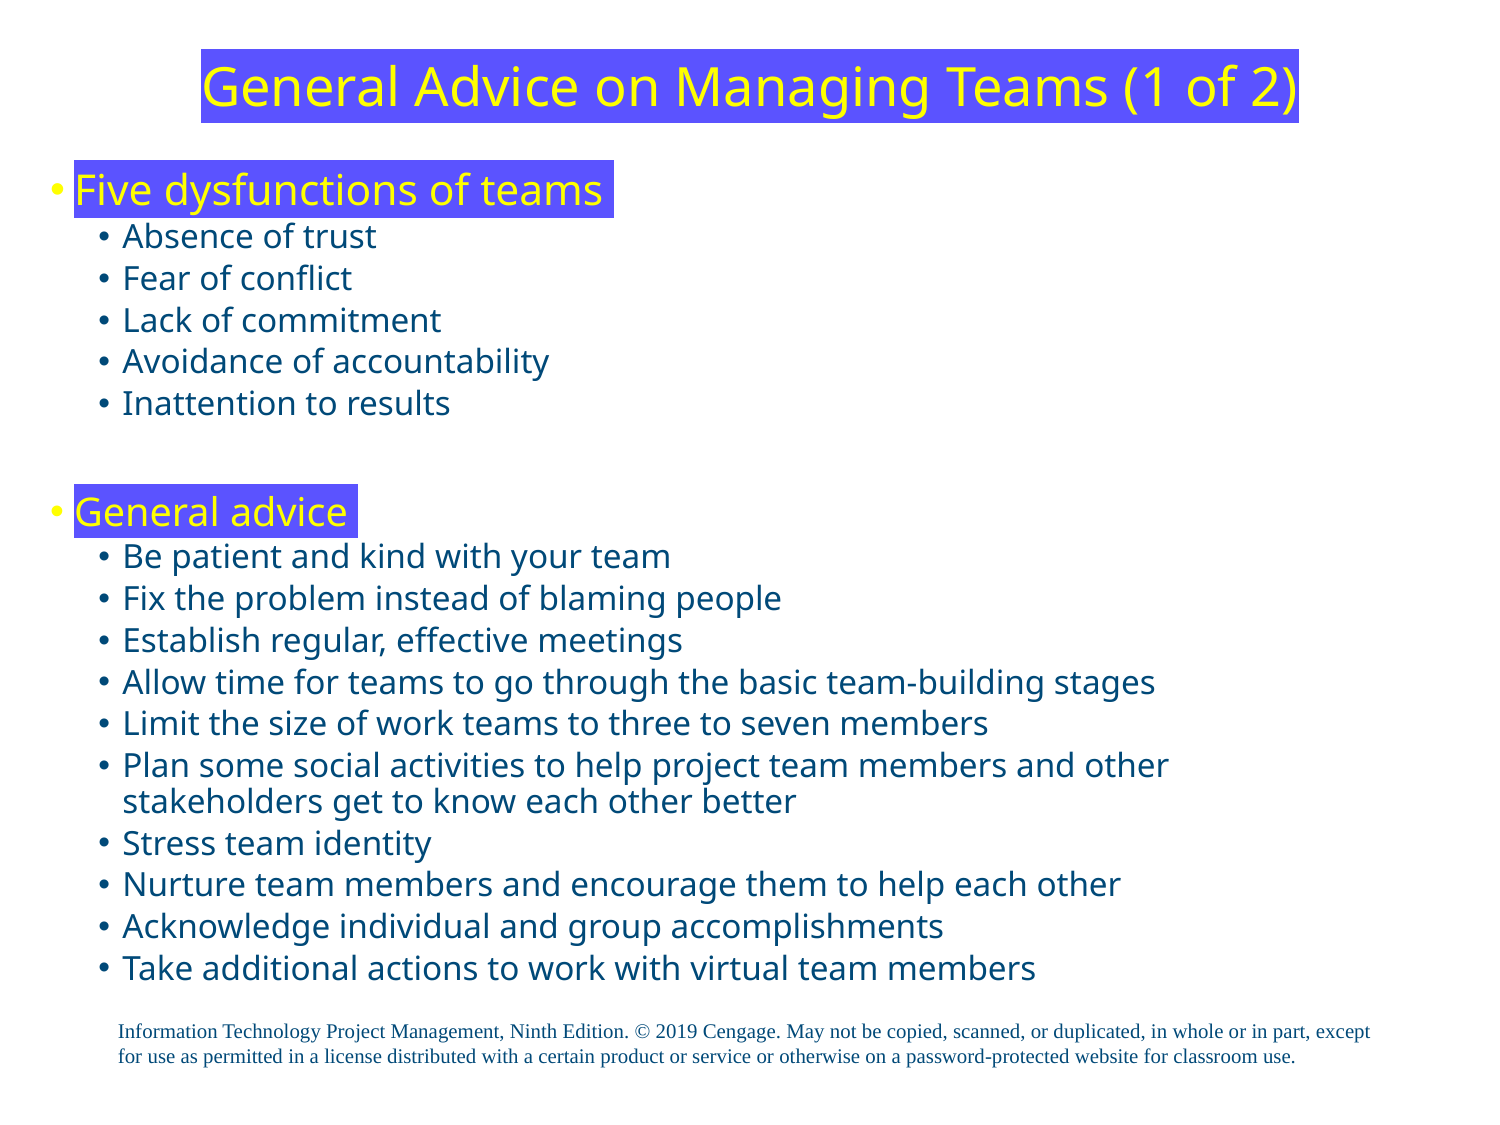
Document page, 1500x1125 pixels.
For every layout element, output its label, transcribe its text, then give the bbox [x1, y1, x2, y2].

title General Advice on Managing Teams (1 of 2) [103, 59, 1397, 278]
list Five dysfunctions of teams Absence of trust Fear of conflict Lack of commitment Avoidance of accountability Inattention to results General advice Be patient and kind with your team Fix the problem instead of blaming people Establish regular, effective meetings Allow time for teams to go through the basic team-building stages Limit the size of work teams to three to seven members Plan some social activities to help project team members and other stakeholders get to know each other better Stress team identity Nurture team members and encourage them to help each other Acknowledge individual and group accomplishments Take additional actions to work with virtual team members [50, 168, 1372, 995]
footer Information Technology Project Management, Ninth Edition. © 2019 Cengage. May not be copied, scanned, or duplicated, in whole or in part, except for use as permitted in a license distributed with a certain product or service or otherwise on a password-protected website for classroom use. [103, 1009, 1397, 1070]
